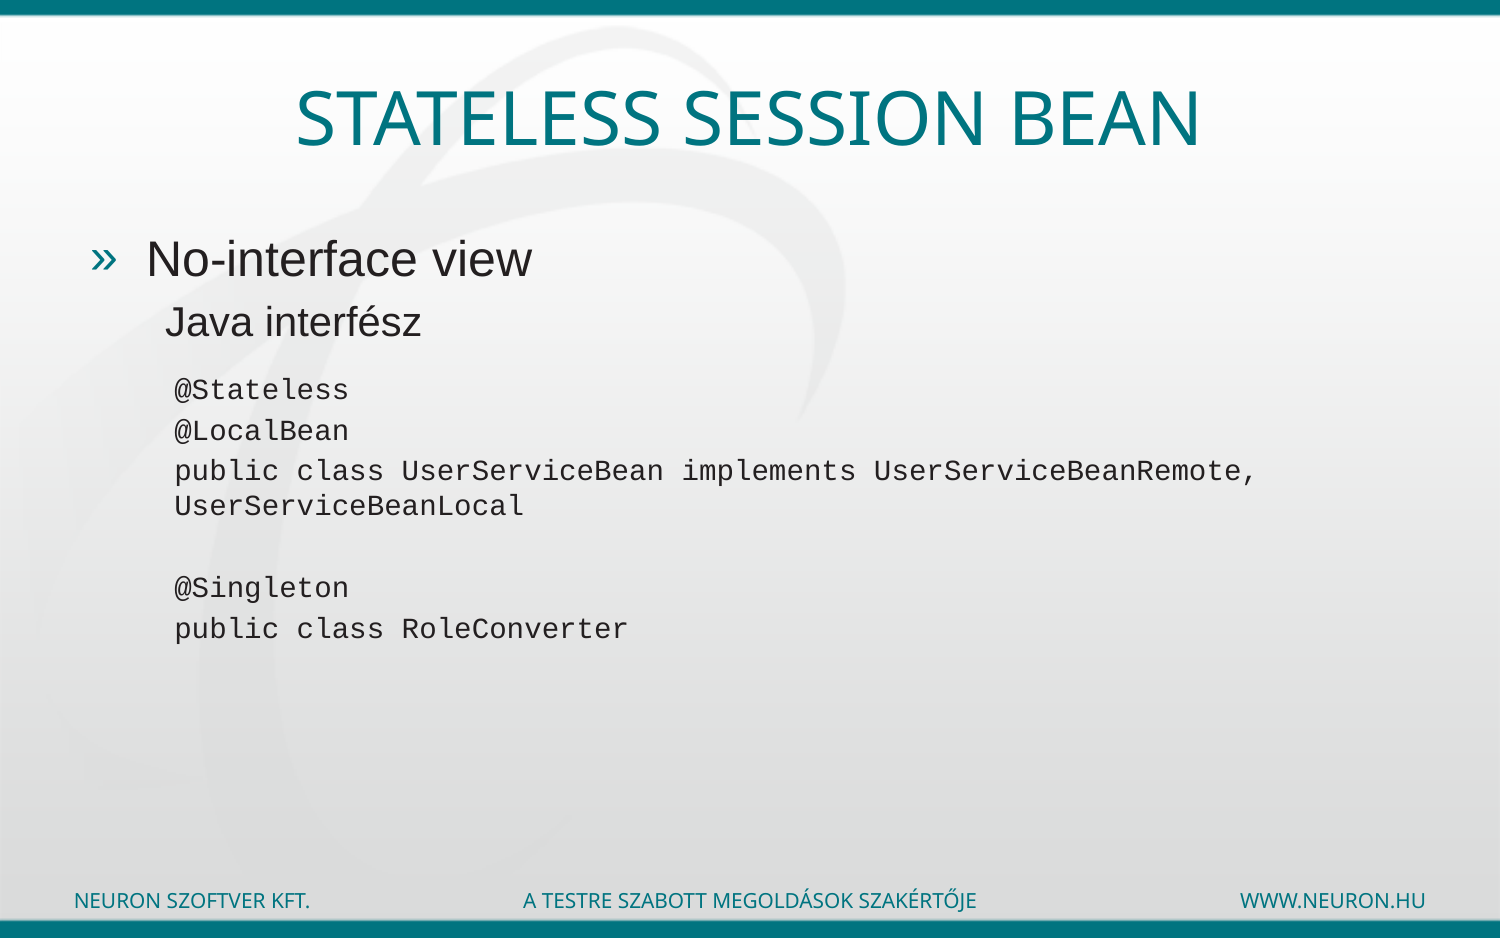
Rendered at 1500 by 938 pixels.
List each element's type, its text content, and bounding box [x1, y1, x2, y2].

text_box @Stateless @LocalBean public class UserServiceBean implements UserServiceBeanRemote, UserServiceBeanLocal @Singleton public class RoleConverter [159, 362, 1486, 652]
title Stateless Session Bean [75, 37, 1425, 194]
list No-interface view Java interfész [75, 218, 1425, 838]
picture [0, 0, 1500, 938]
